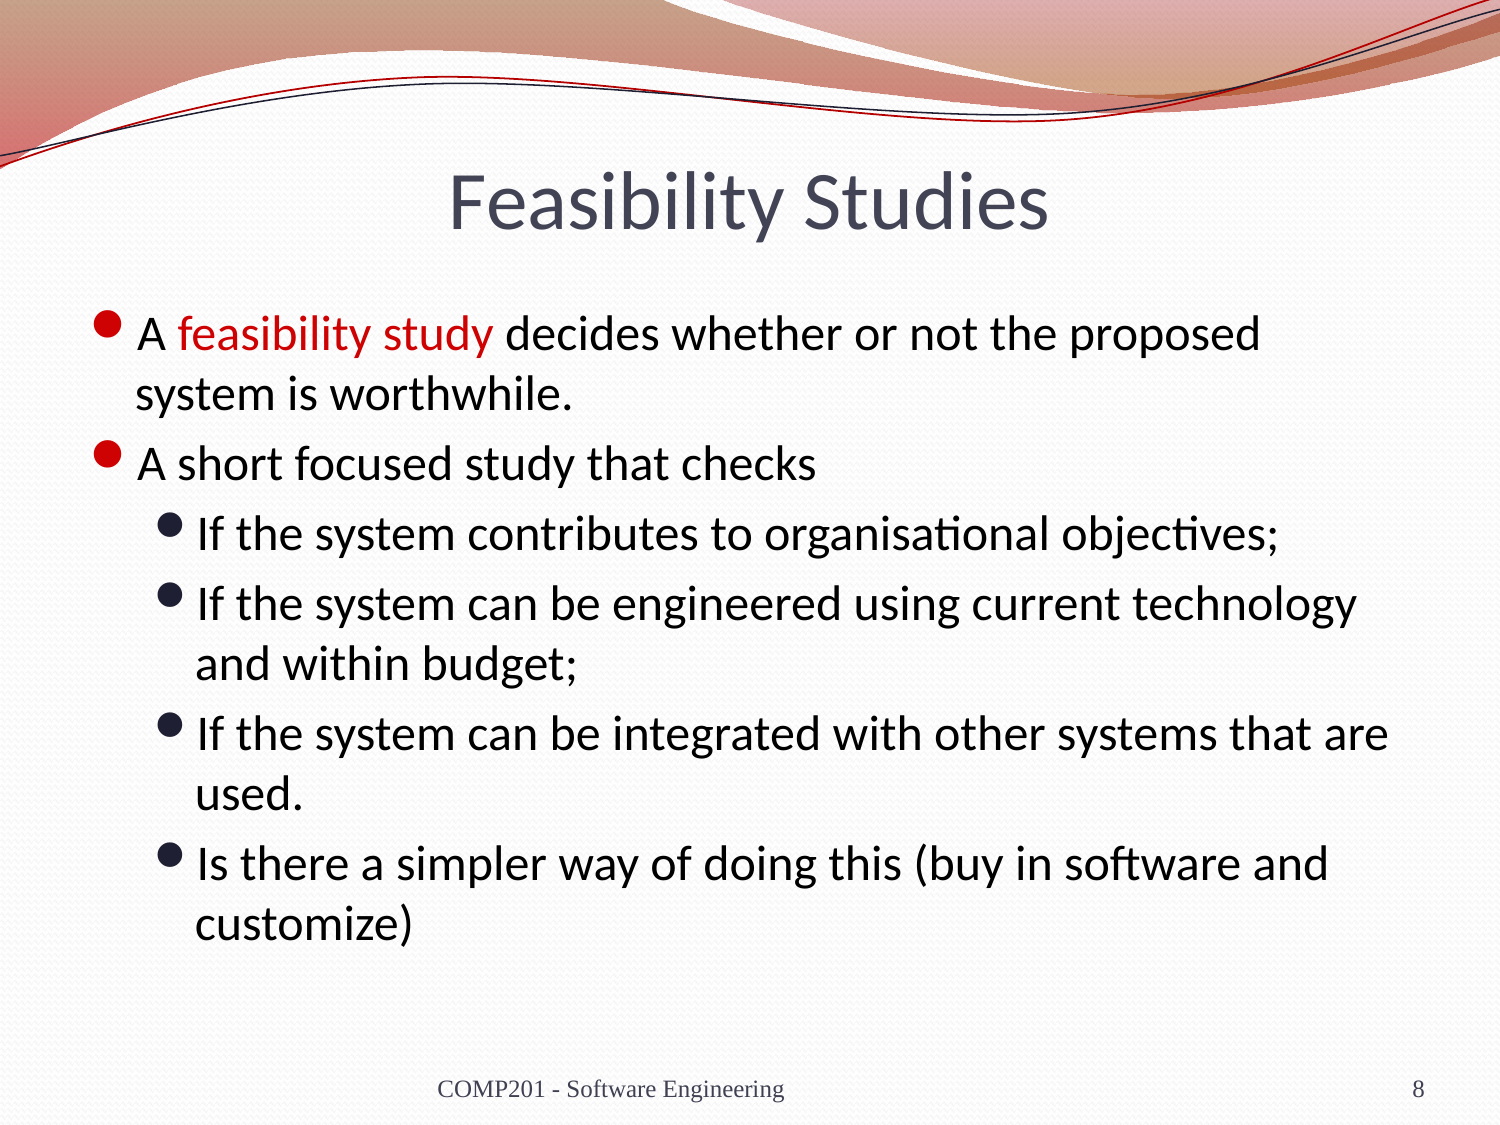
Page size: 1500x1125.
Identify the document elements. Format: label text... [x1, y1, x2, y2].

title Feasibility Studies [75, 115, 1425, 247]
slide_number 8 [1299, 1042, 1425, 1103]
footer COMP201 - Software Engineering [437, 1042, 988, 1103]
list A feasibility study decides whether or not the proposed system is worthwhile. A short focused study that checks If the system contributes to organisational objectives; If the system can be engineered using current technology and within budget; If the system can be integrated with other systems that are used. Is there a simpler way of doing this (buy in software and customize) [75, 292, 1425, 1013]
